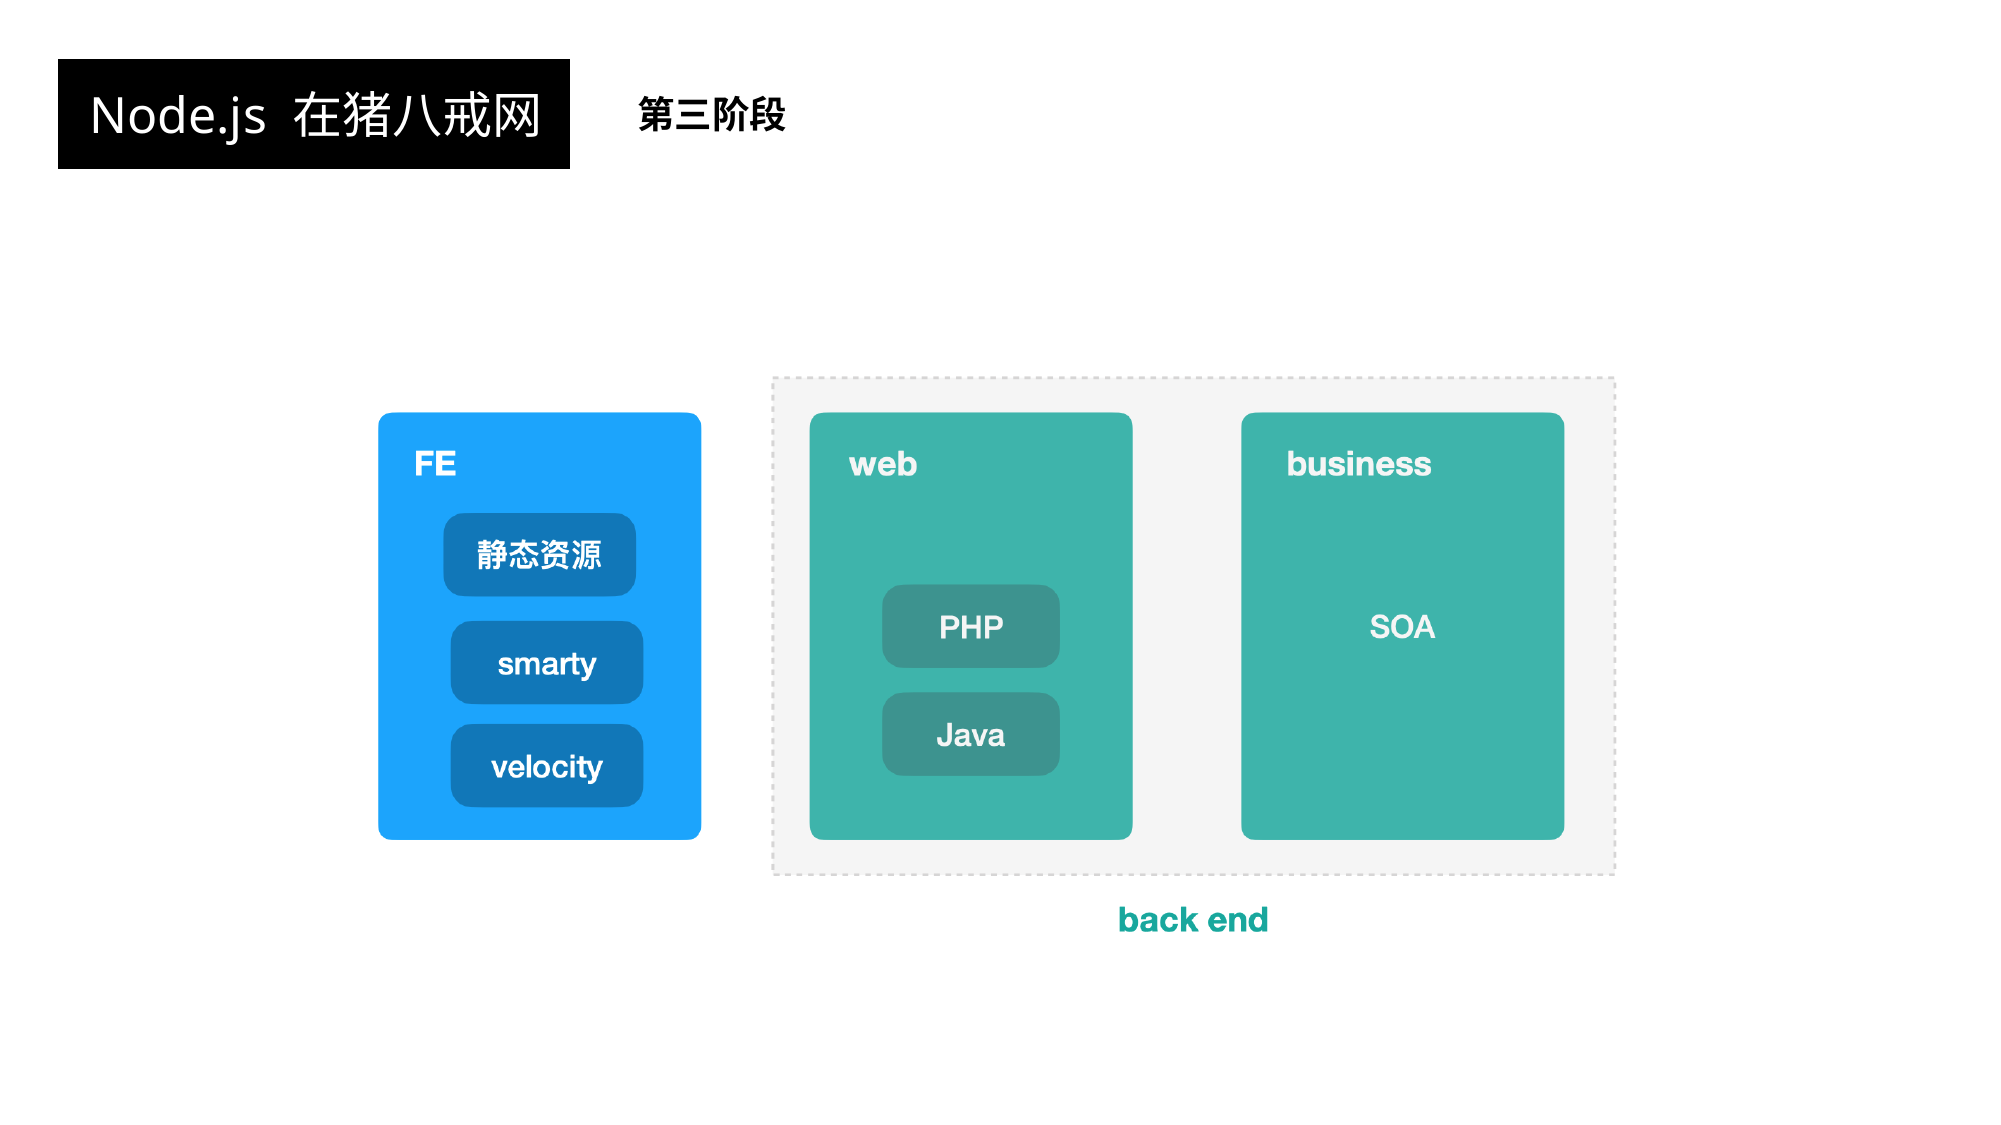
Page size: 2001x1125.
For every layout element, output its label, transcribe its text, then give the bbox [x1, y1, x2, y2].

text_box Node.js 在猪八戒网 [74, 76, 557, 151]
text_box [58, 59, 570, 169]
text_box 第三阶段 [622, 83, 802, 144]
picture [326, 303, 1674, 1003]
